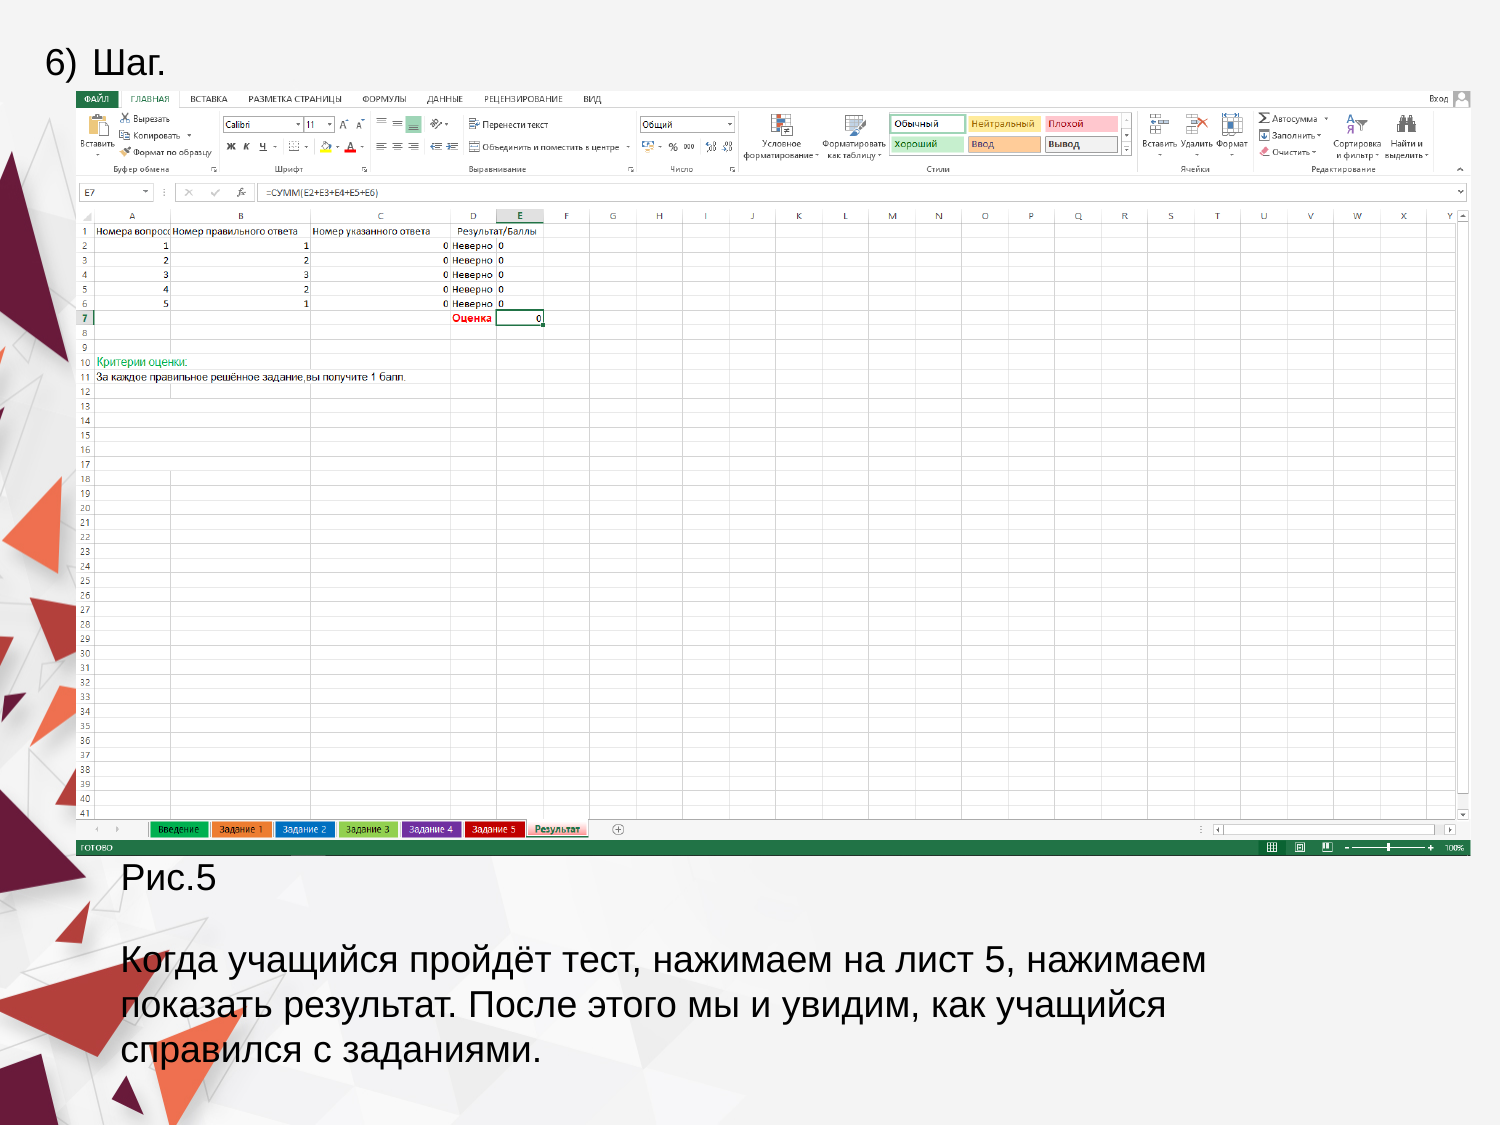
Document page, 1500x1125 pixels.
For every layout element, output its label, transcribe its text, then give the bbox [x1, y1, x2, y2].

text_box Шаг. [77, 30, 182, 91]
text_box Когда учащийся пройдёт тест, нажимаем на лист 5, нажимаем показать результат. После этого мы и увидим, как учащийся справился с заданиями. [105, 927, 1321, 1078]
text_box 6) [29, 30, 77, 91]
text_box Рис.5 [105, 856, 232, 906]
picture [0, 0, 1500, 1125]
